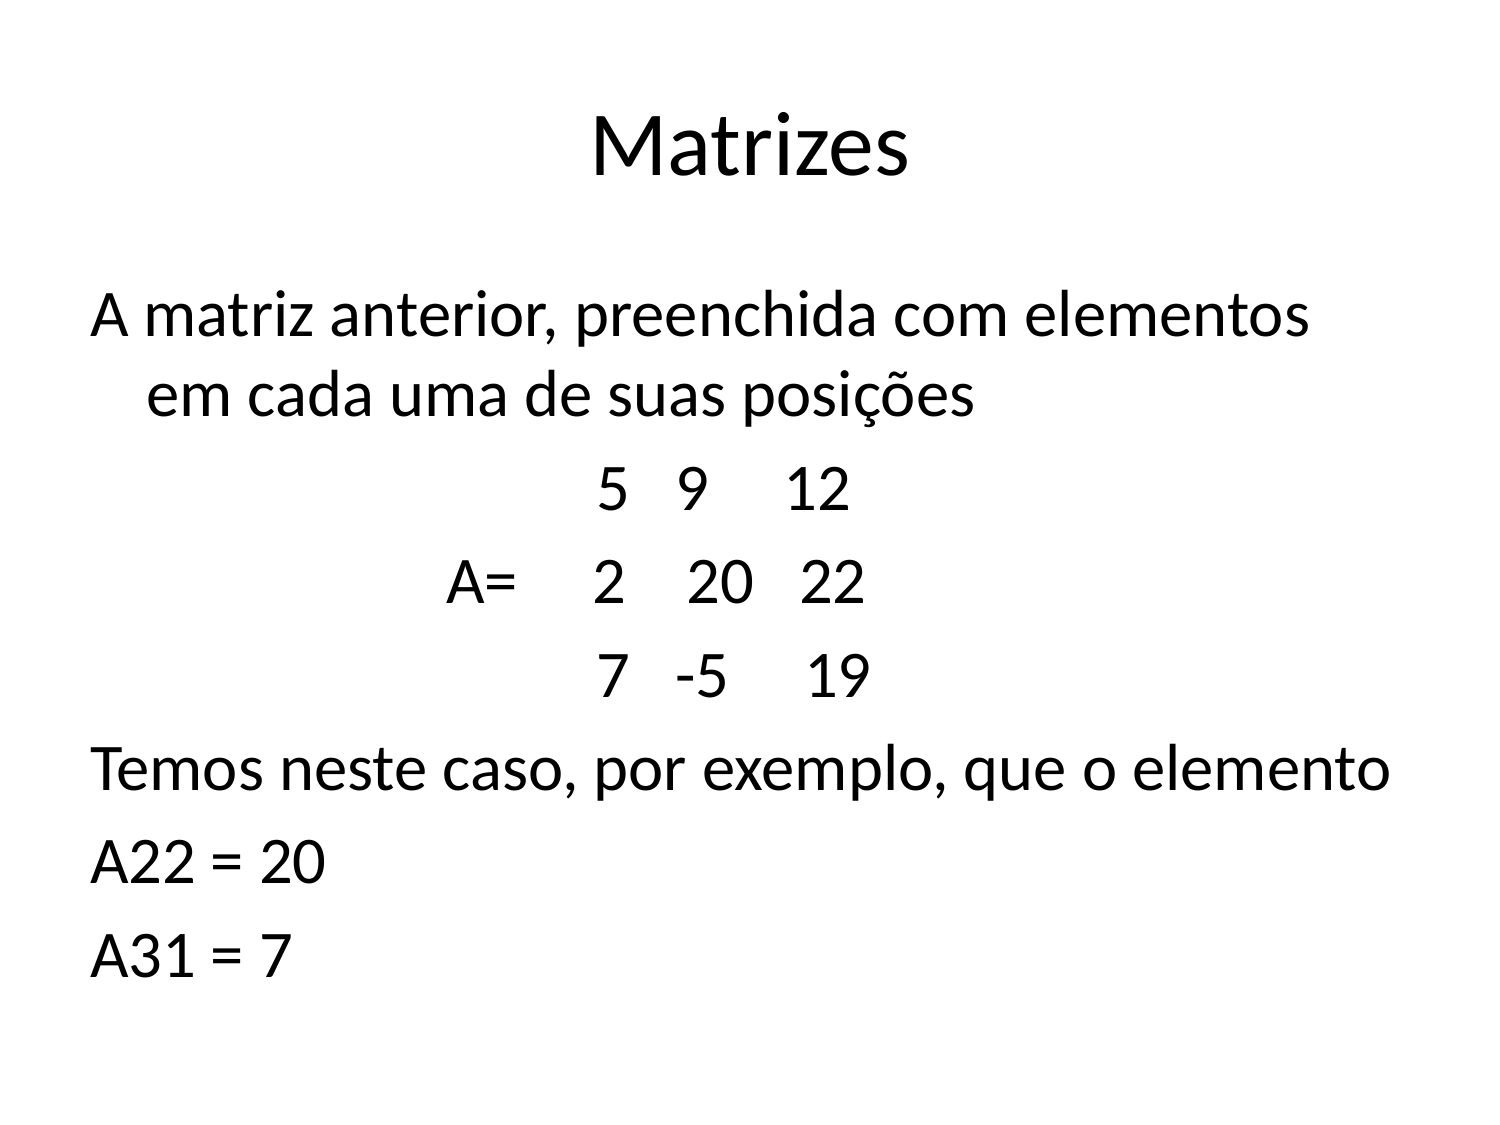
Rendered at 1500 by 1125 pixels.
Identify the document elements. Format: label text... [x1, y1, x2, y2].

title Matrizes [75, 45, 1425, 233]
list A matriz anterior, preenchida com elementos em cada uma de suas posições 5 9 12 A= 2 20 22 7 -5 19 Temos neste caso, por exemplo, que o elemento A22 = 20 A31 = 7 [75, 262, 1425, 1005]
